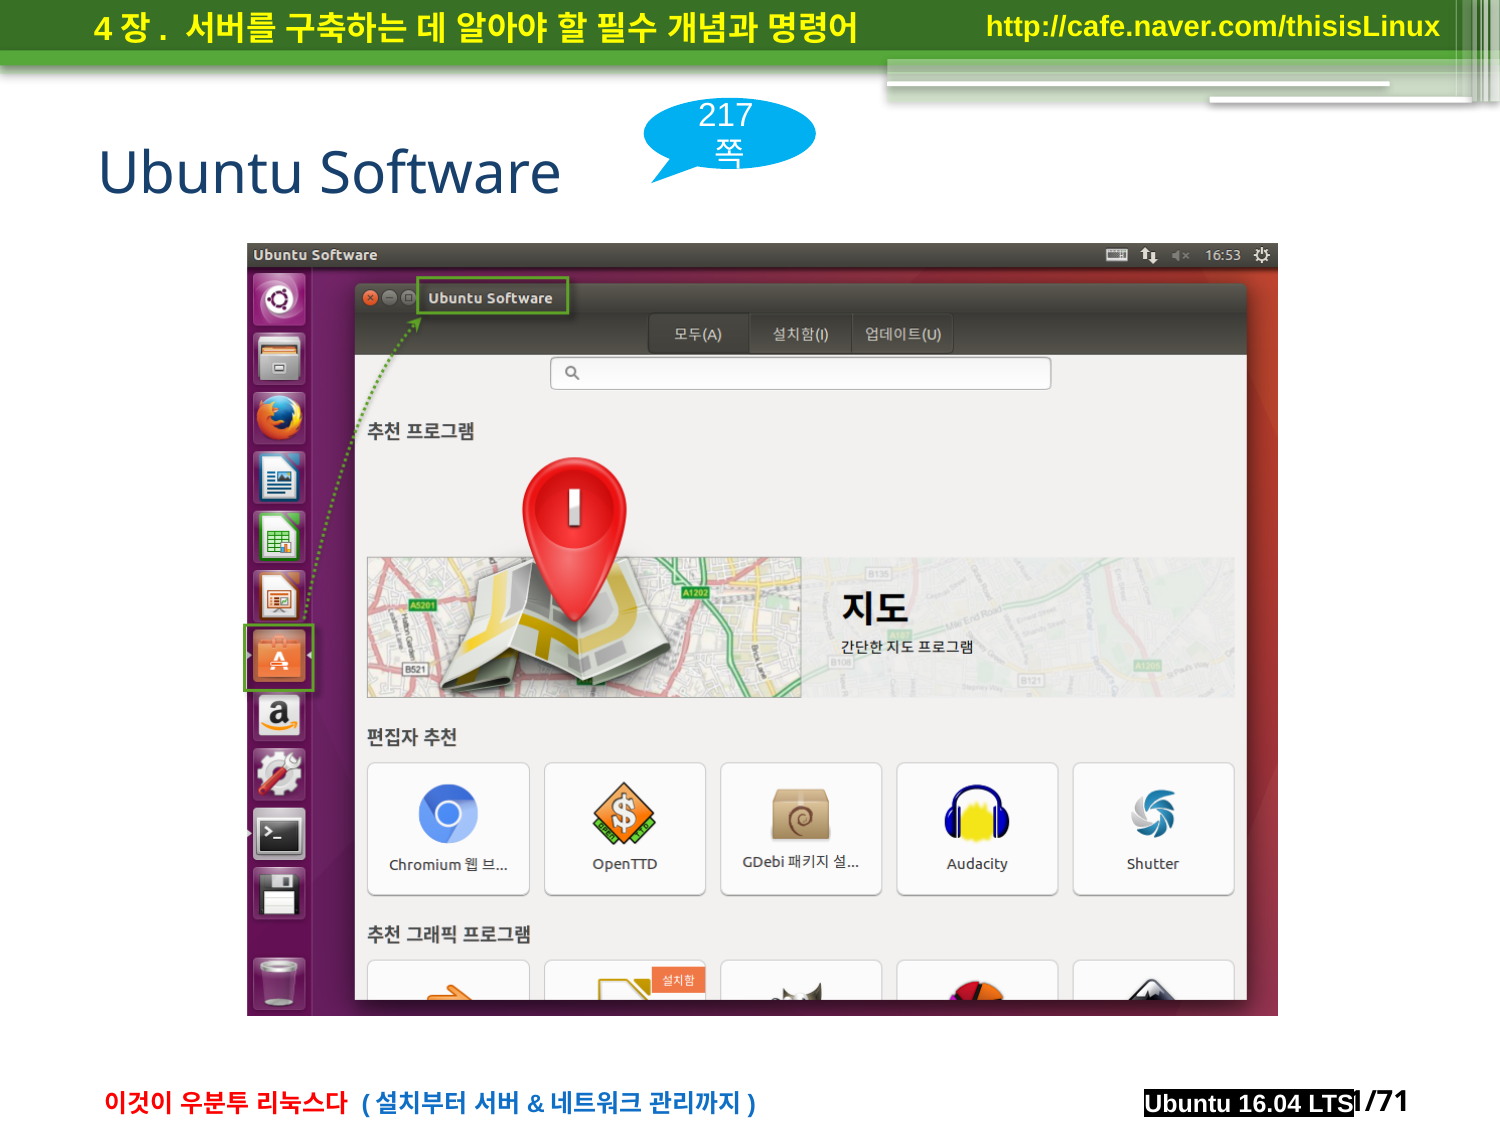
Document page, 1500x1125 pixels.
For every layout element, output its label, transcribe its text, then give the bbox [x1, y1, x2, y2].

picture [236, 243, 1278, 1016]
title Ubuntu Software [82, 117, 1432, 223]
text_box 217쪽 [642, 96, 818, 185]
